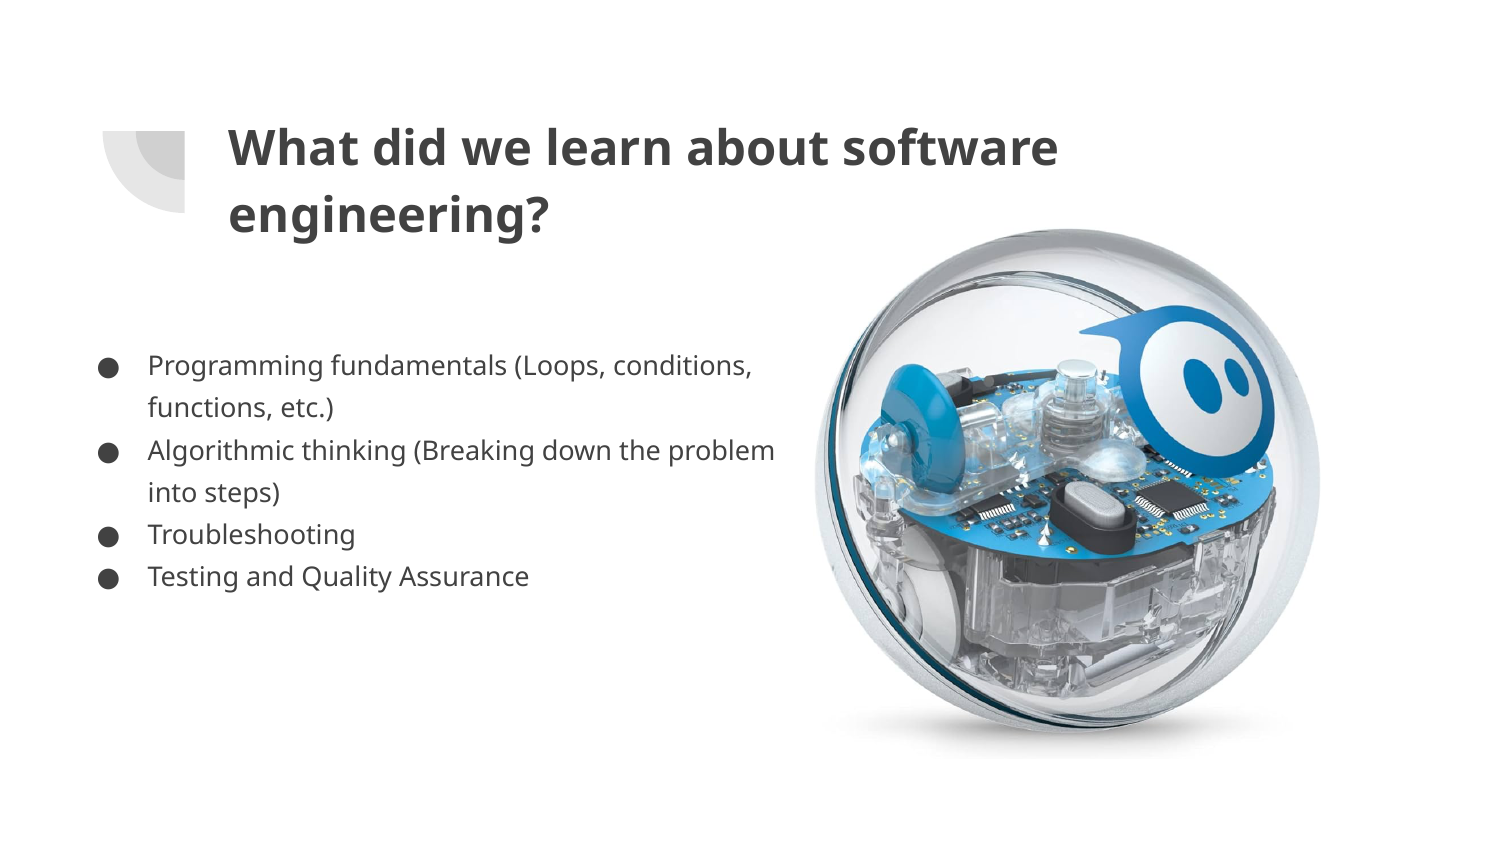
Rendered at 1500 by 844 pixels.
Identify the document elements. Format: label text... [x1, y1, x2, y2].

title What did we learn about software engineering? [213, 98, 1368, 263]
picture [813, 226, 1321, 759]
list Programming fundamentals (Loops, conditions, functions, etc.) Algorithmic thinking (Breaking down the problem into steps) Troubleshooting Testing and Quality Assurance [57, 326, 808, 744]
